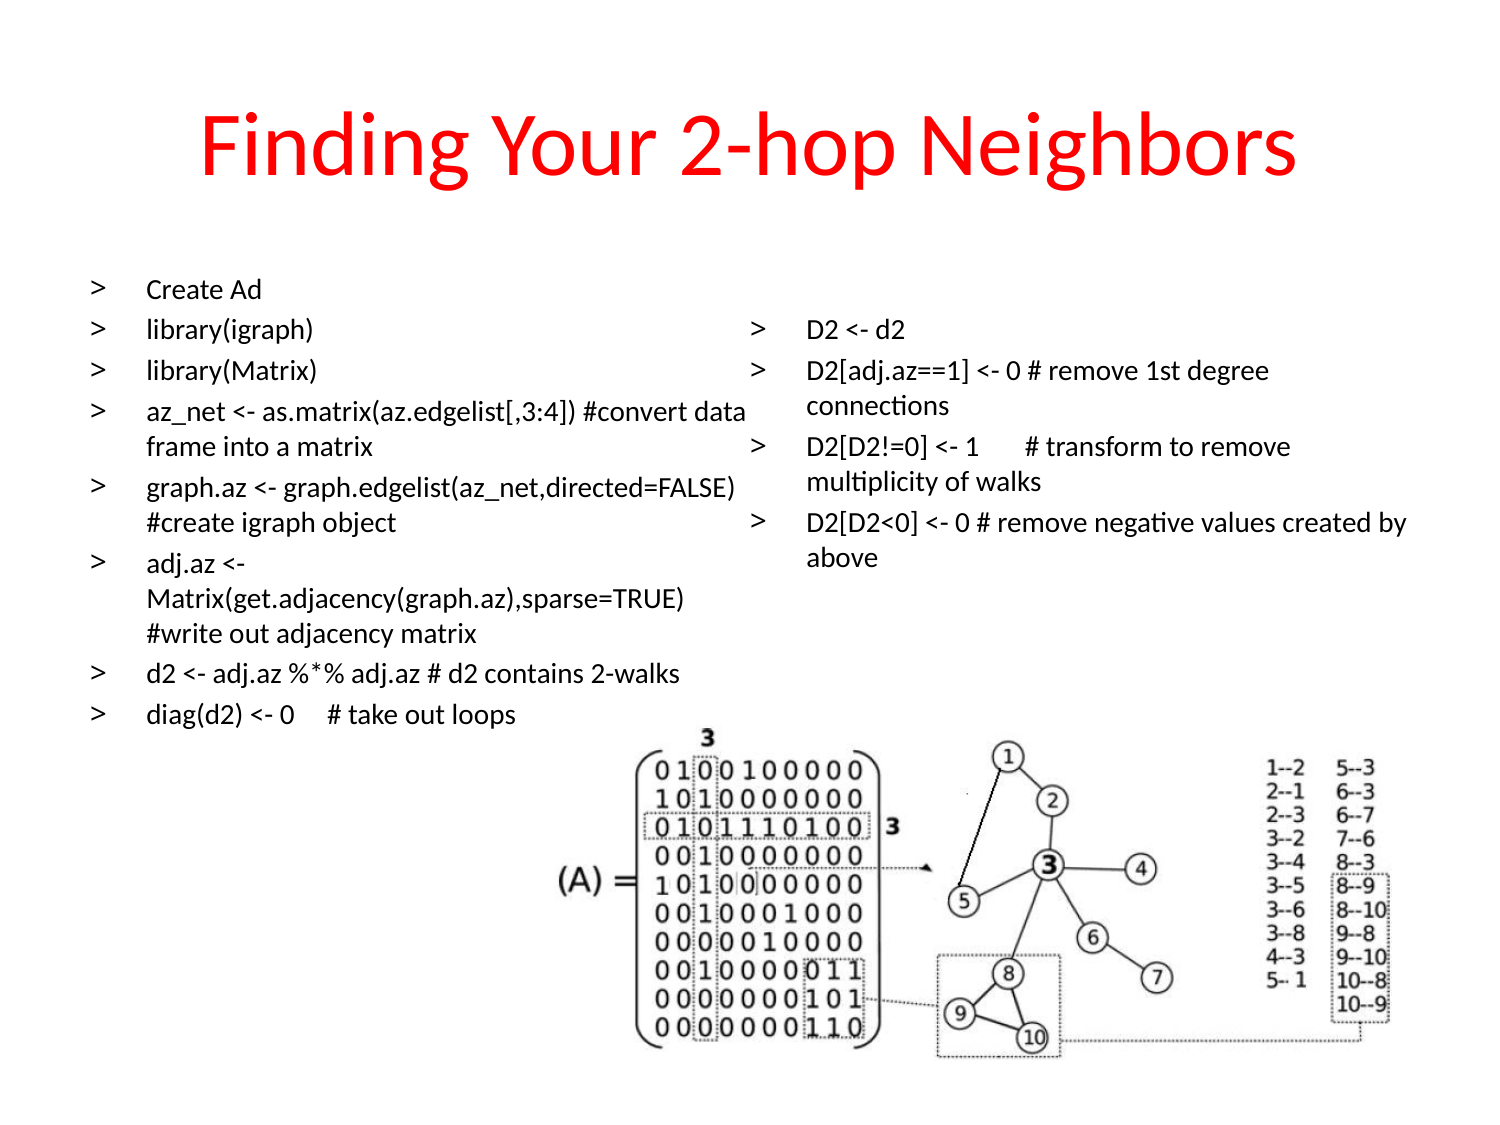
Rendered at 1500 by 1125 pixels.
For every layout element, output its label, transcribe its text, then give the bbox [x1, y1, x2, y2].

list Create Ad library(igraph) library(Matrix) az_net <- as.matrix(az.edgelist[,3:4]) #convert data frame into a matrix graph.az <- graph.edgelist(az_net,directed=FALSE) #create igraph object adj.az <- Matrix(get.adjacency(graph.az),sparse=TRUE) #write out adjacency matrix d2 <- adj.az %*% adj.az # d2 contains 2-walks diag(d2) <- 0 # take out loops D2 <- d2 D2[adj.az==1] <- 0 # remove 1st degree connections D2[D2!=0] <- 1 # transform to remove multiplicity of walks D2[D2<0] <- 0 # remove negative values created by above [75, 262, 1425, 1005]
title Finding Your 2-hop Neighbors [75, 45, 1425, 233]
picture [537, 716, 1403, 1066]
